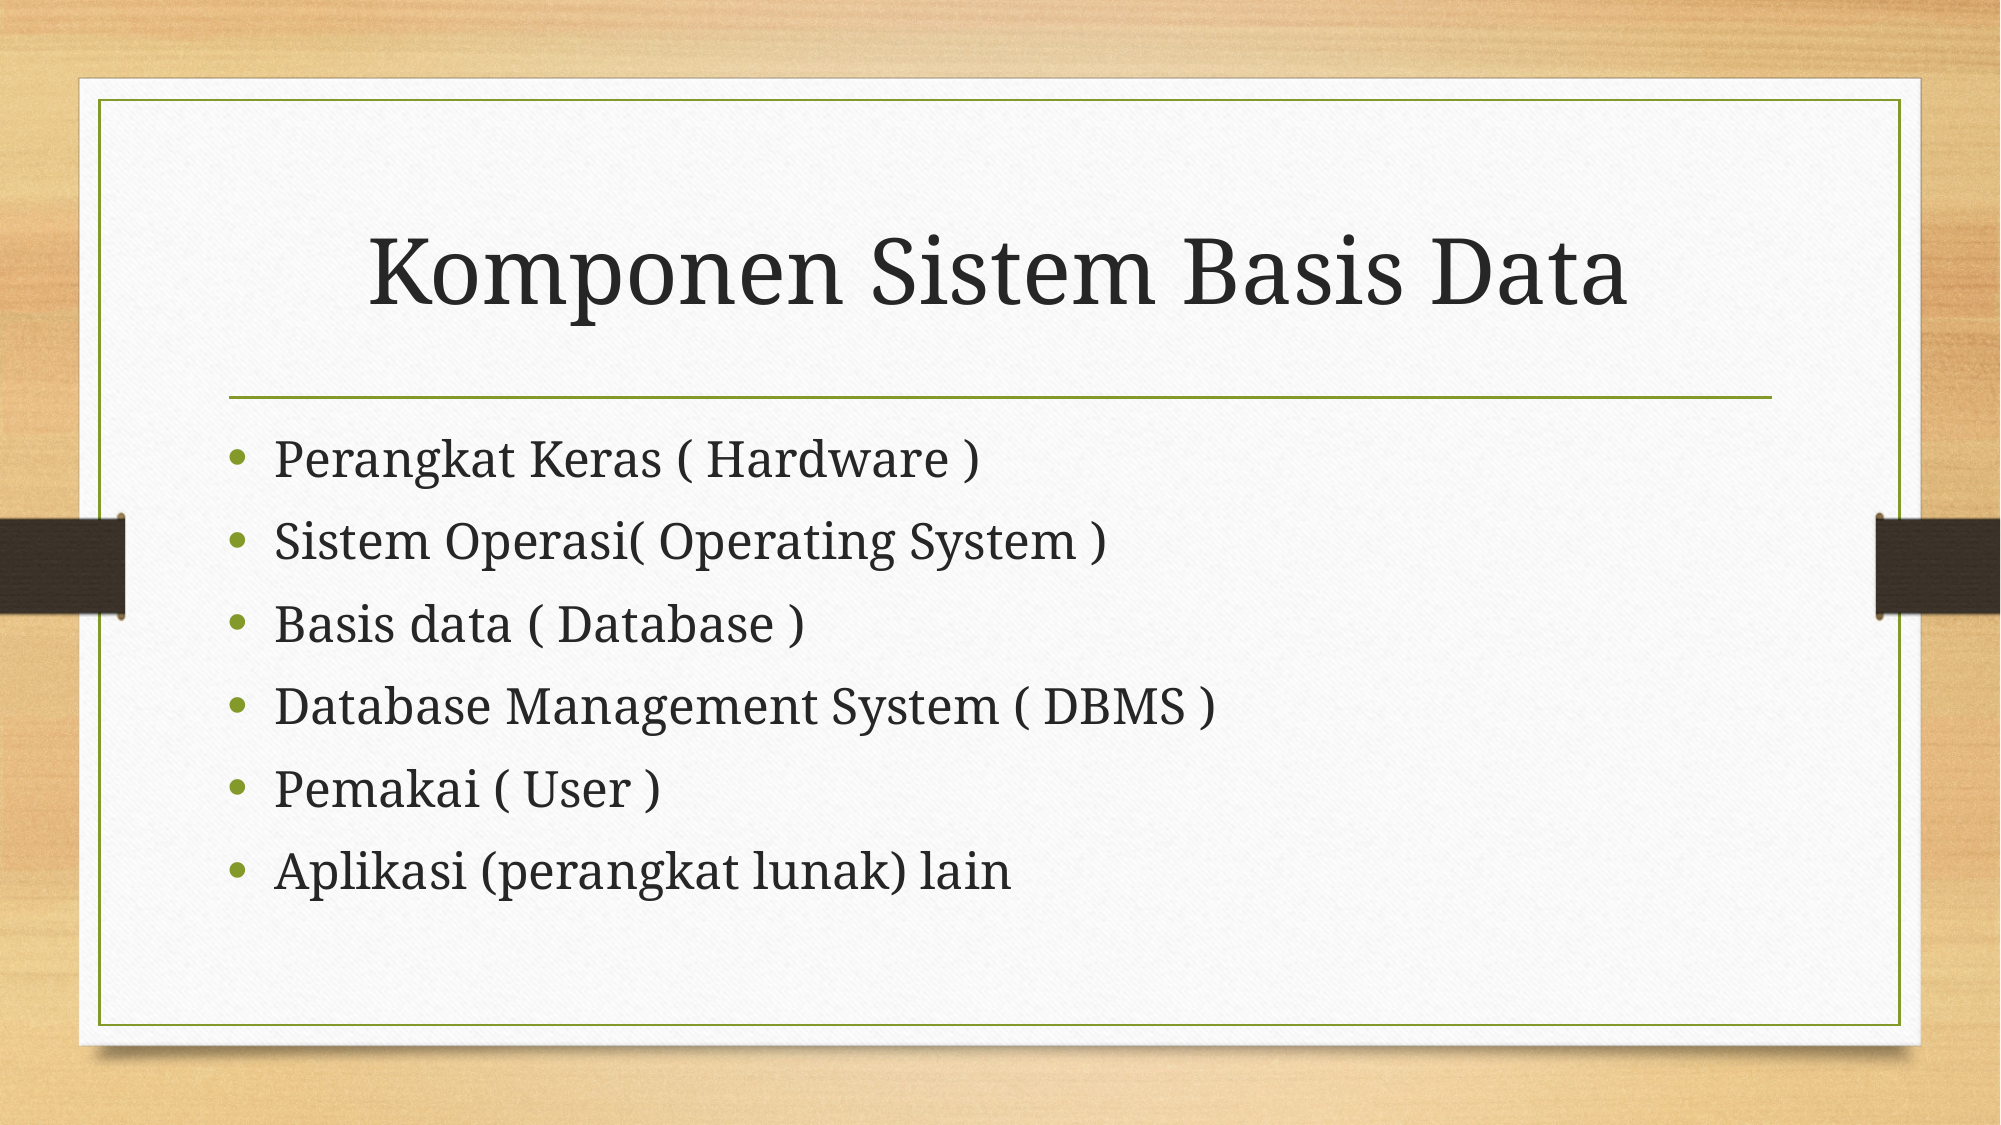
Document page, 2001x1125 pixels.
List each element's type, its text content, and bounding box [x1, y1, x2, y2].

title Komponen Sistem Basis Data [212, 161, 1788, 375]
list Perangkat Keras ( Hardware ) Sistem Operasi( Operating System ) Basis data ( Database ) Database Management System ( DBMS ) Pemakai ( User ) Aplikasi (perangkat lunak) lain [212, 419, 1788, 964]
picture [0, 0, 2001, 1125]
